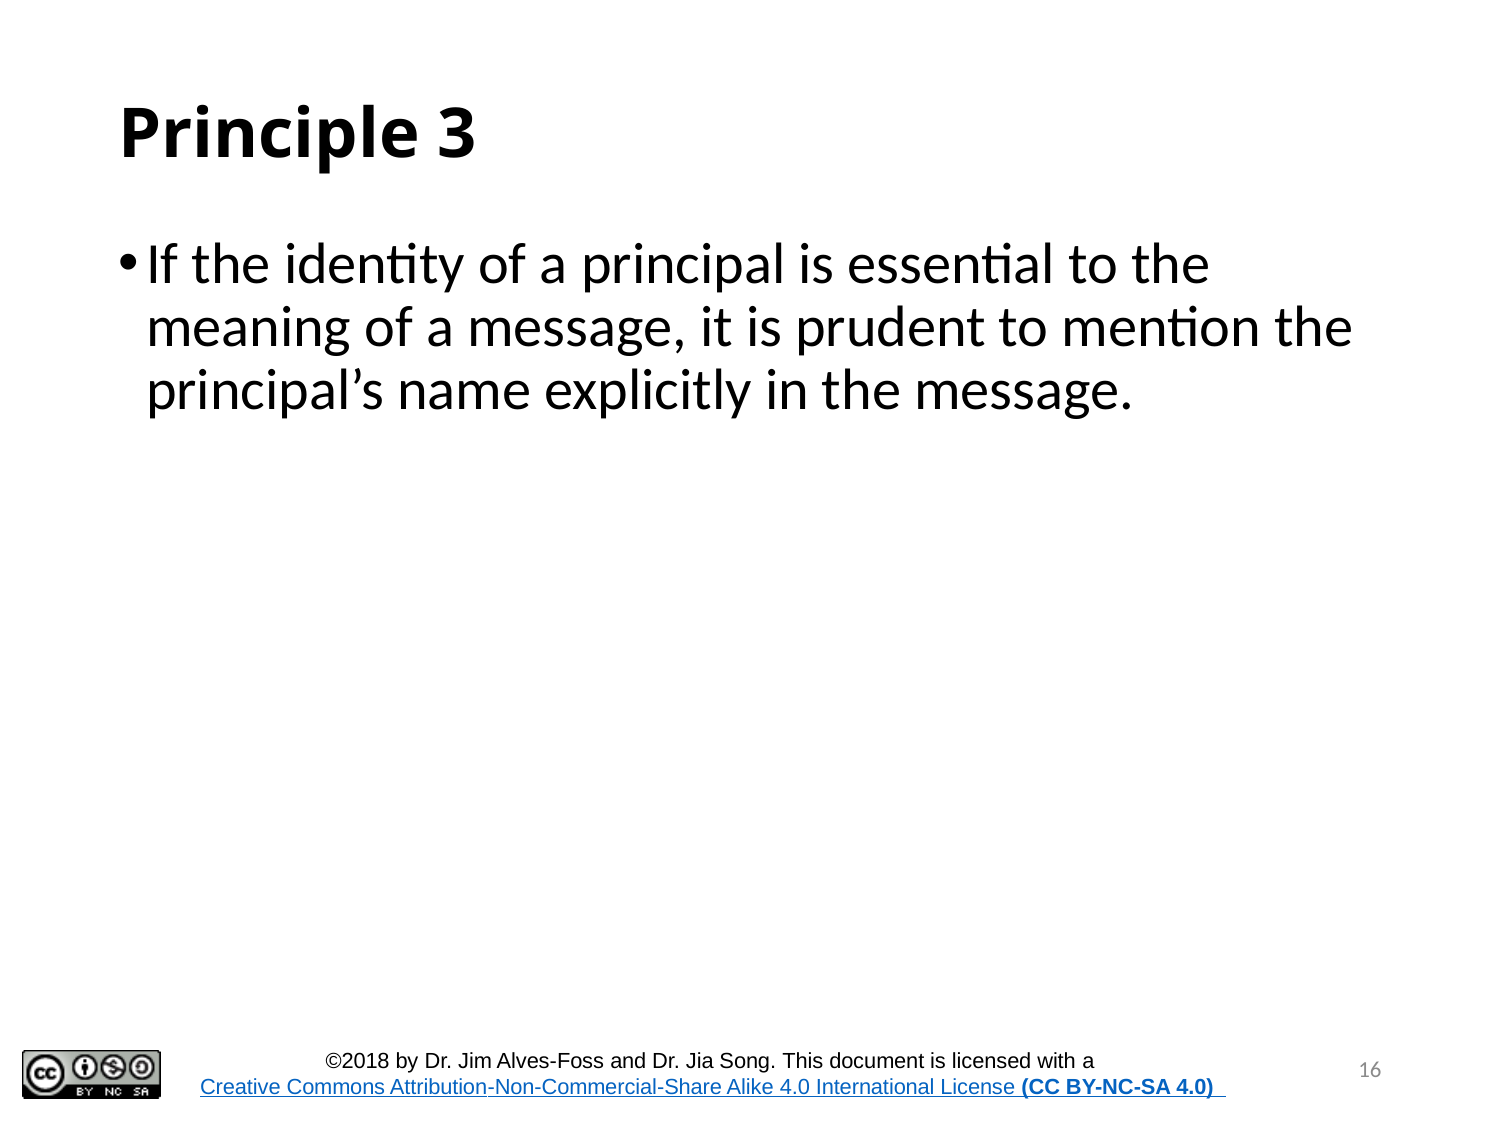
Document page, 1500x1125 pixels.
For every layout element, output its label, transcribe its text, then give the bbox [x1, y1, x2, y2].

list If the identity of a principal is essential to the meaning of a message, it is prudent to mention the principal’s name explicitly in the message. [102, 225, 1398, 1014]
slide_number 16 [1315, 1038, 1397, 1099]
title Principle 3 [102, 59, 1398, 211]
picture [22, 1050, 161, 1099]
